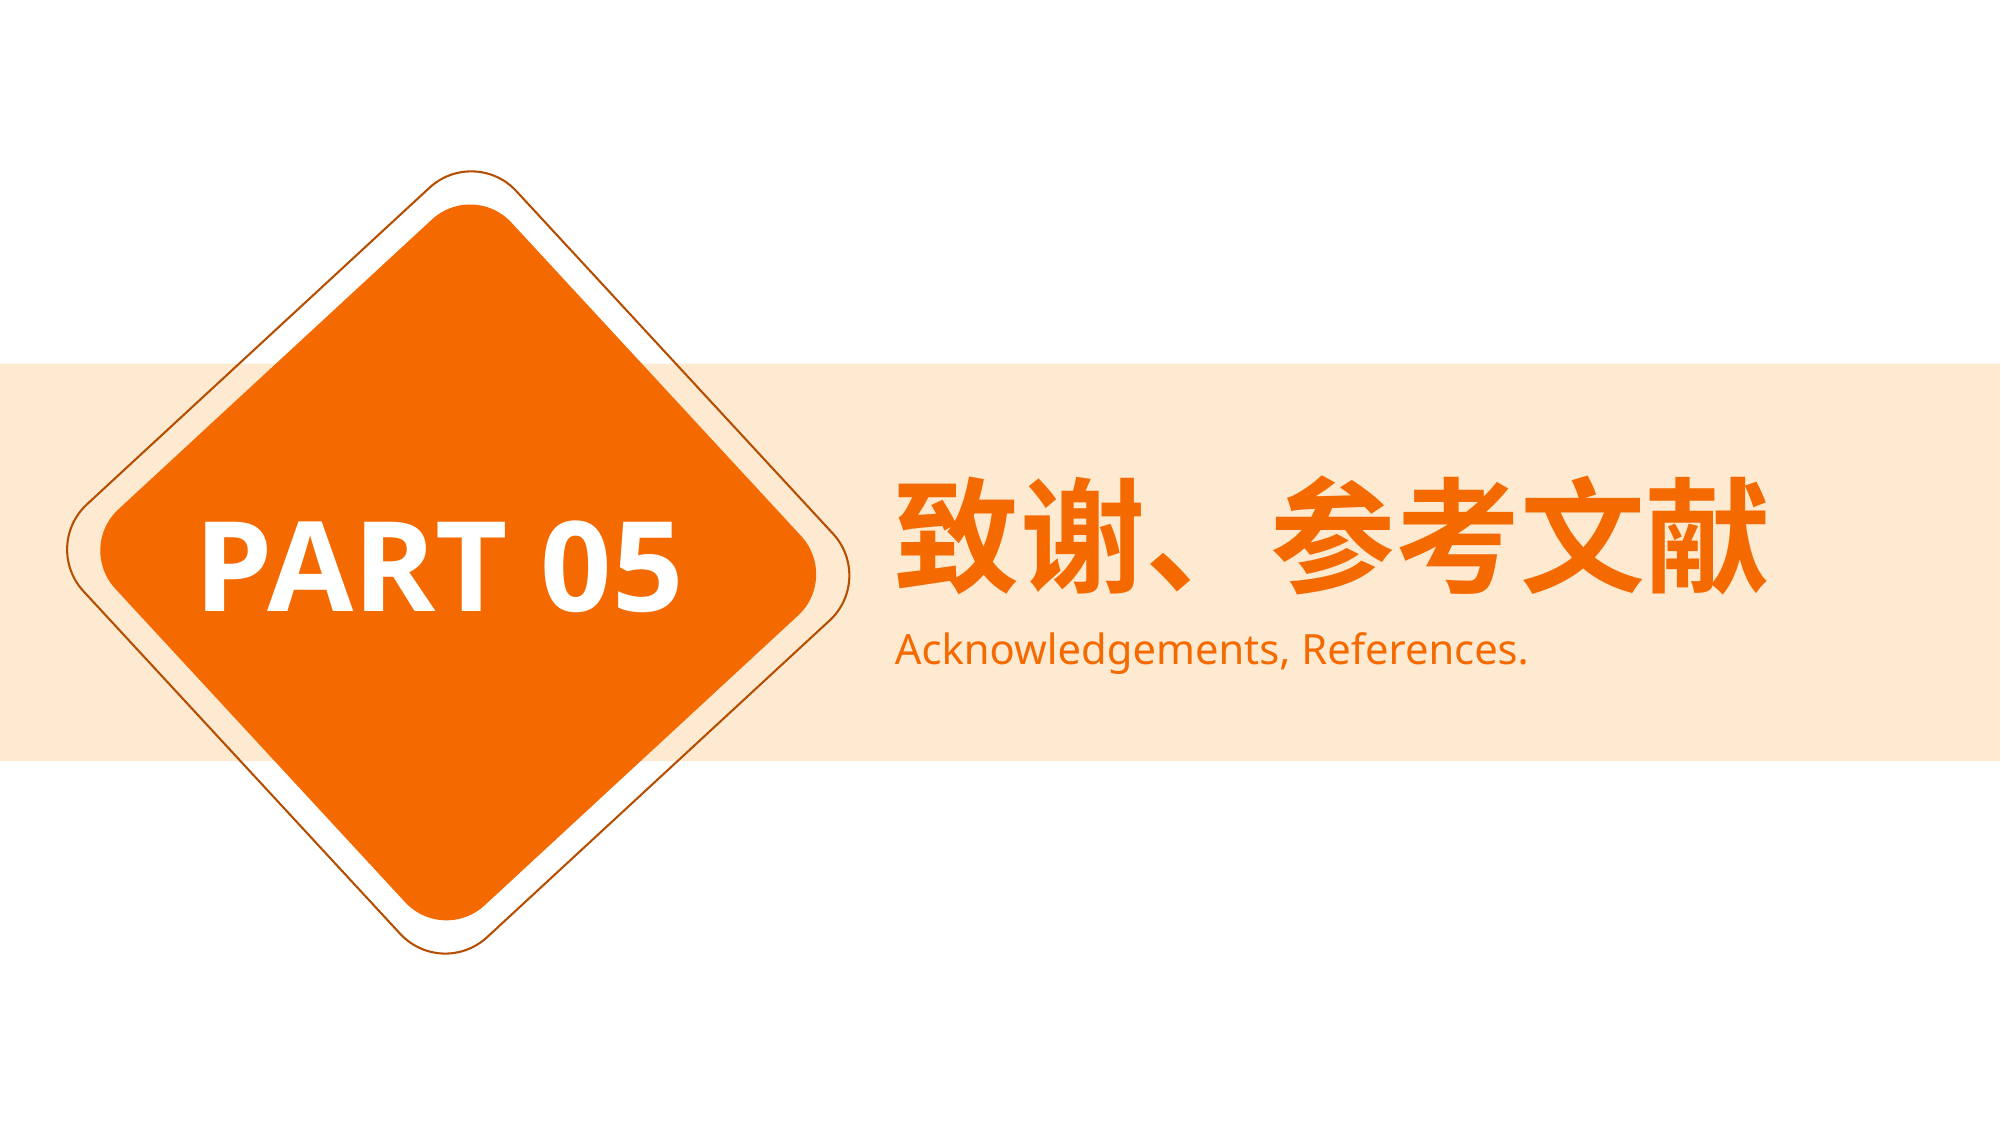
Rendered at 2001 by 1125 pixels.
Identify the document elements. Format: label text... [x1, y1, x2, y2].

text_box [0, 363, 239, 762]
text_box [66, 170, 851, 955]
text_box Acknowledgements, References. [880, 615, 1820, 682]
text_box [678, 363, 2000, 762]
text_box 致谢、参考文献 [880, 451, 1923, 618]
